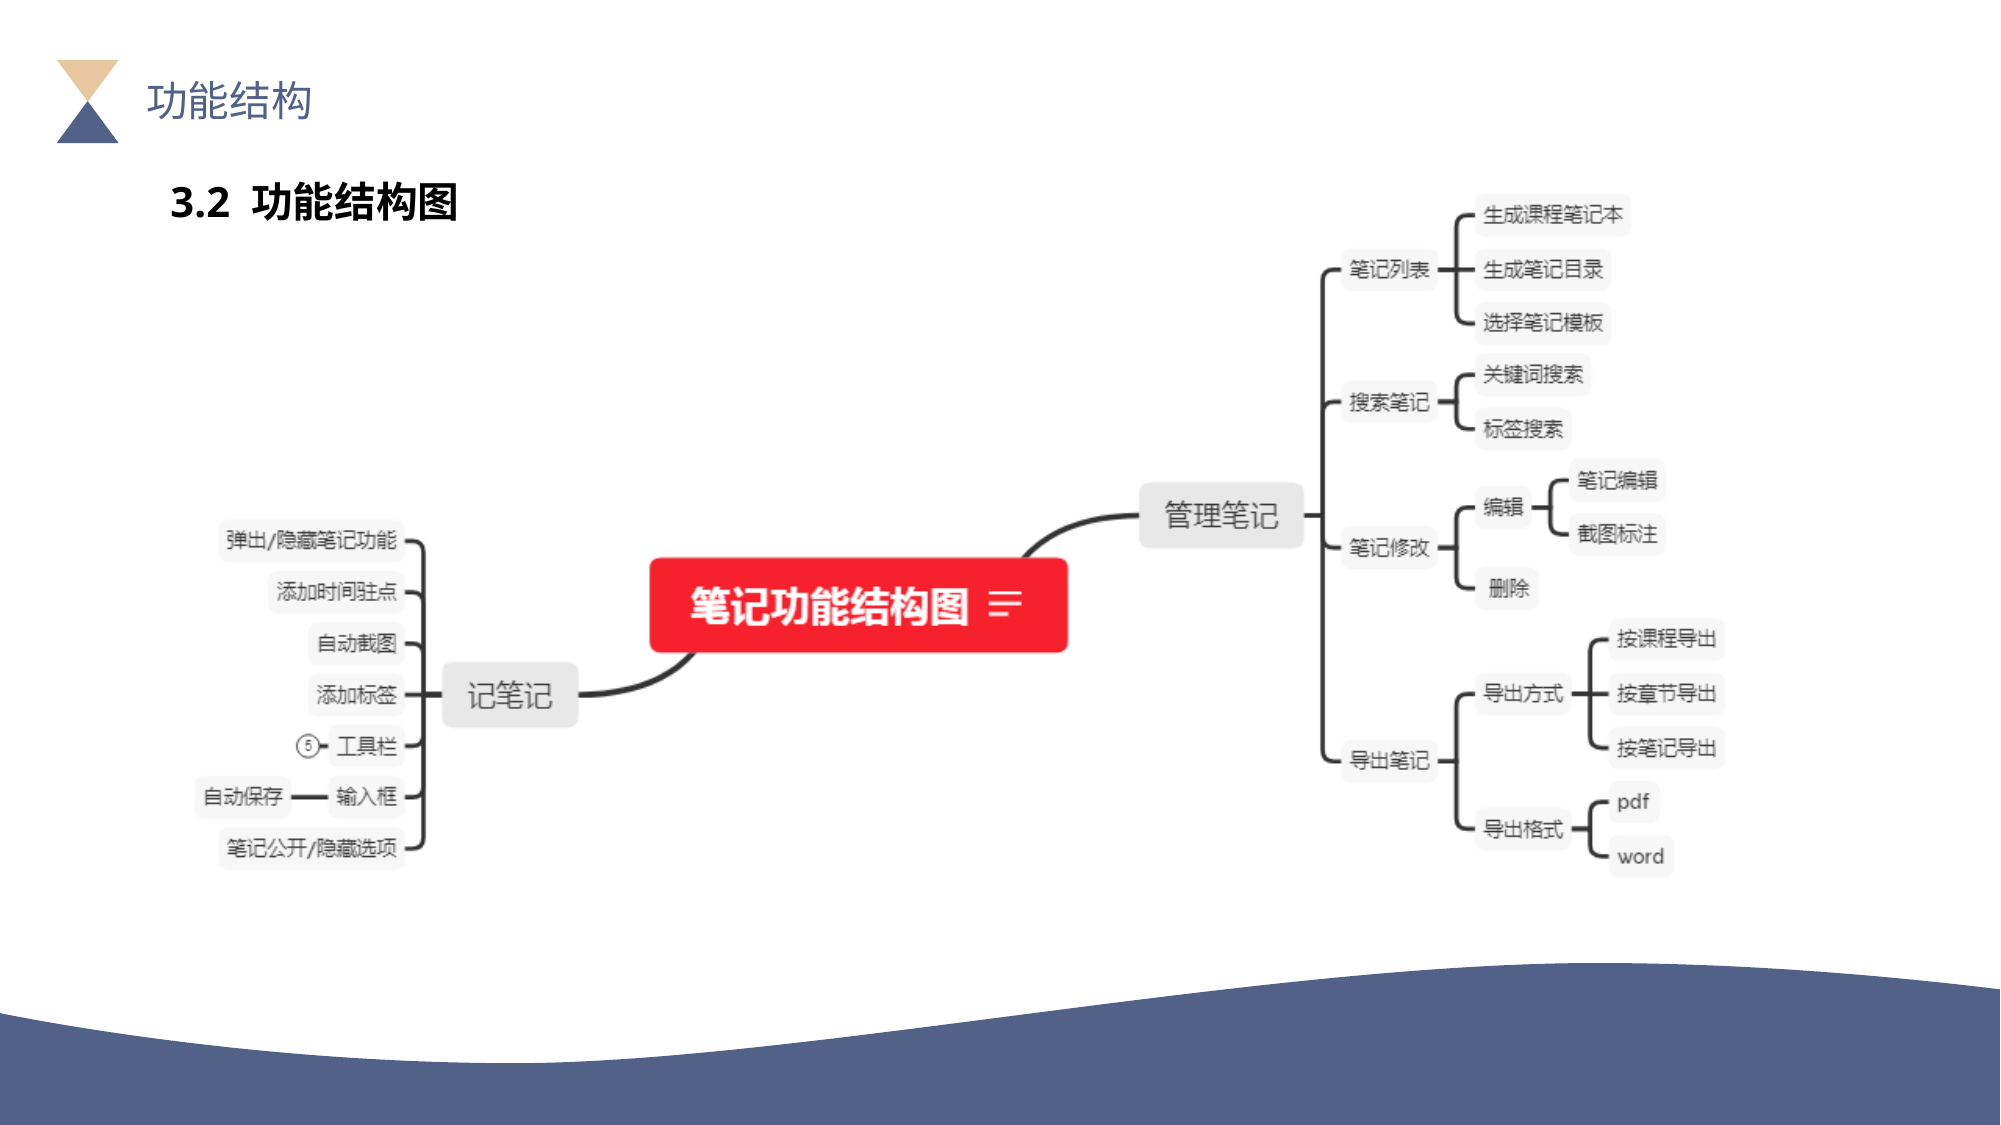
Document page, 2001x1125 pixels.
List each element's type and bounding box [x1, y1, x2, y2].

text_box [0, 961, 2000, 1125]
picture [115, 152, 1885, 928]
text_box [56, 59, 816, 144]
